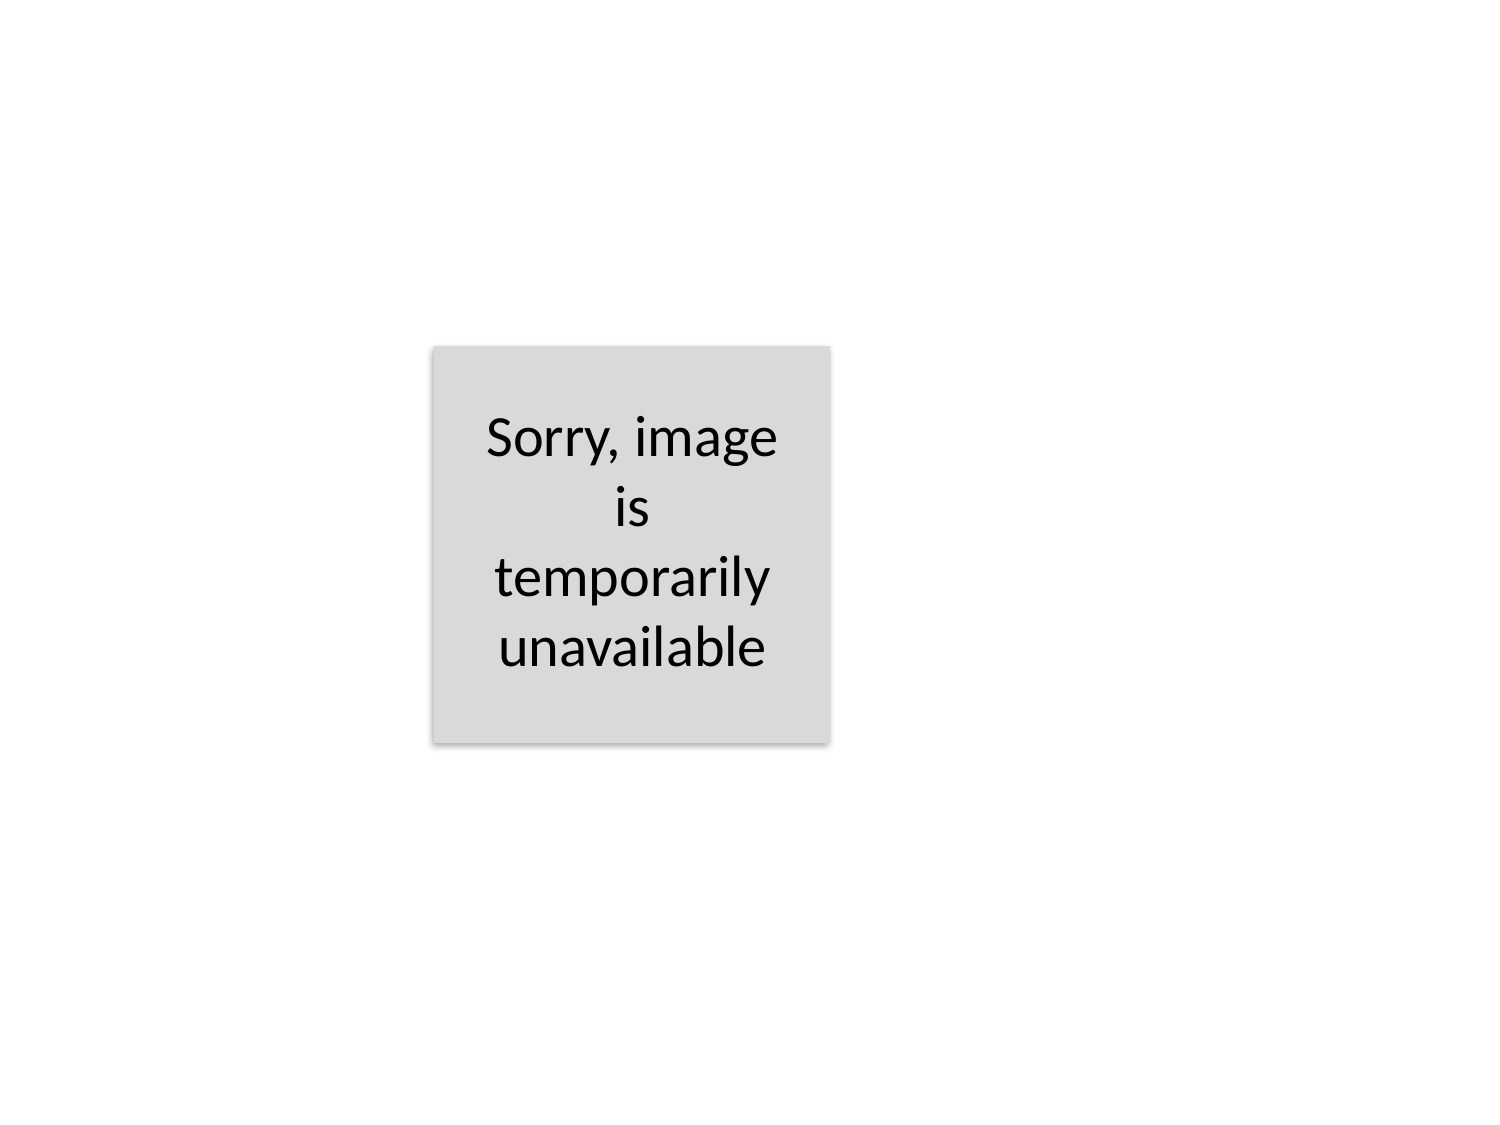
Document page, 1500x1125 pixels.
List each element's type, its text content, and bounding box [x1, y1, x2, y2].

text_box Sorry, image is temporarily unavailable [456, 391, 809, 686]
text_box [433, 345, 831, 744]
